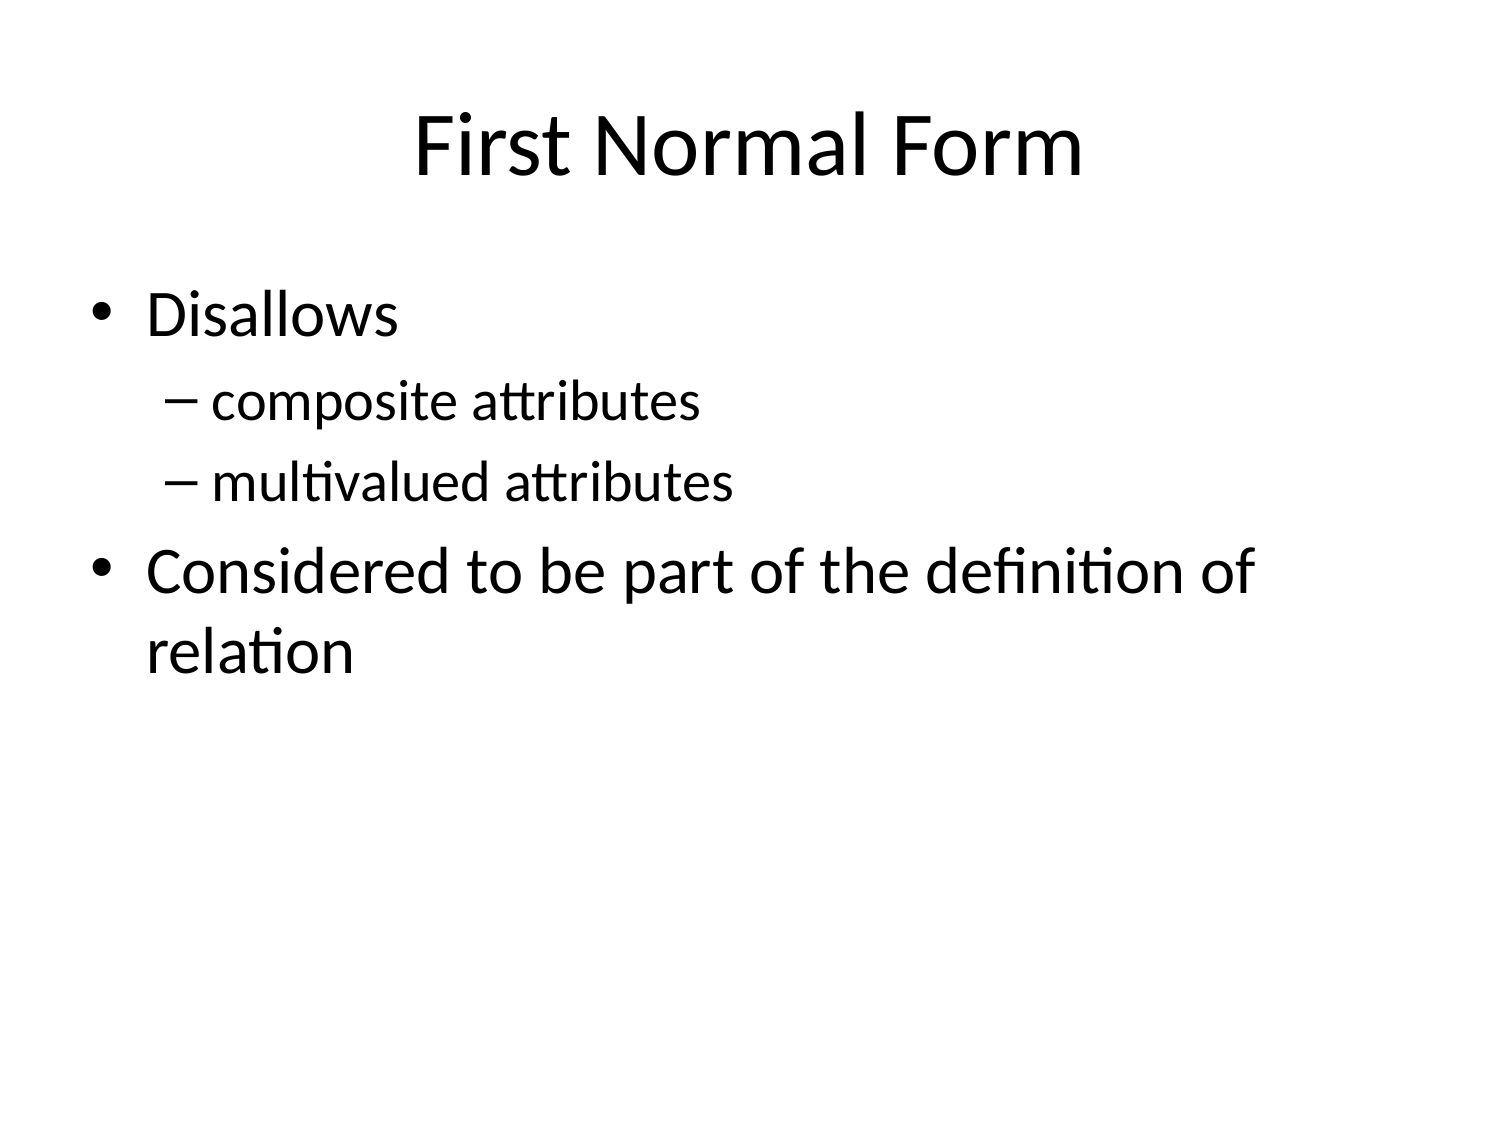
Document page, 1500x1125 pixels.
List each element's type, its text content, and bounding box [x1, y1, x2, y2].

title First Normal Form [75, 45, 1425, 233]
list Disallows composite attributes multivalued attributes Considered to be part of the definition of relation [75, 262, 1425, 1005]
